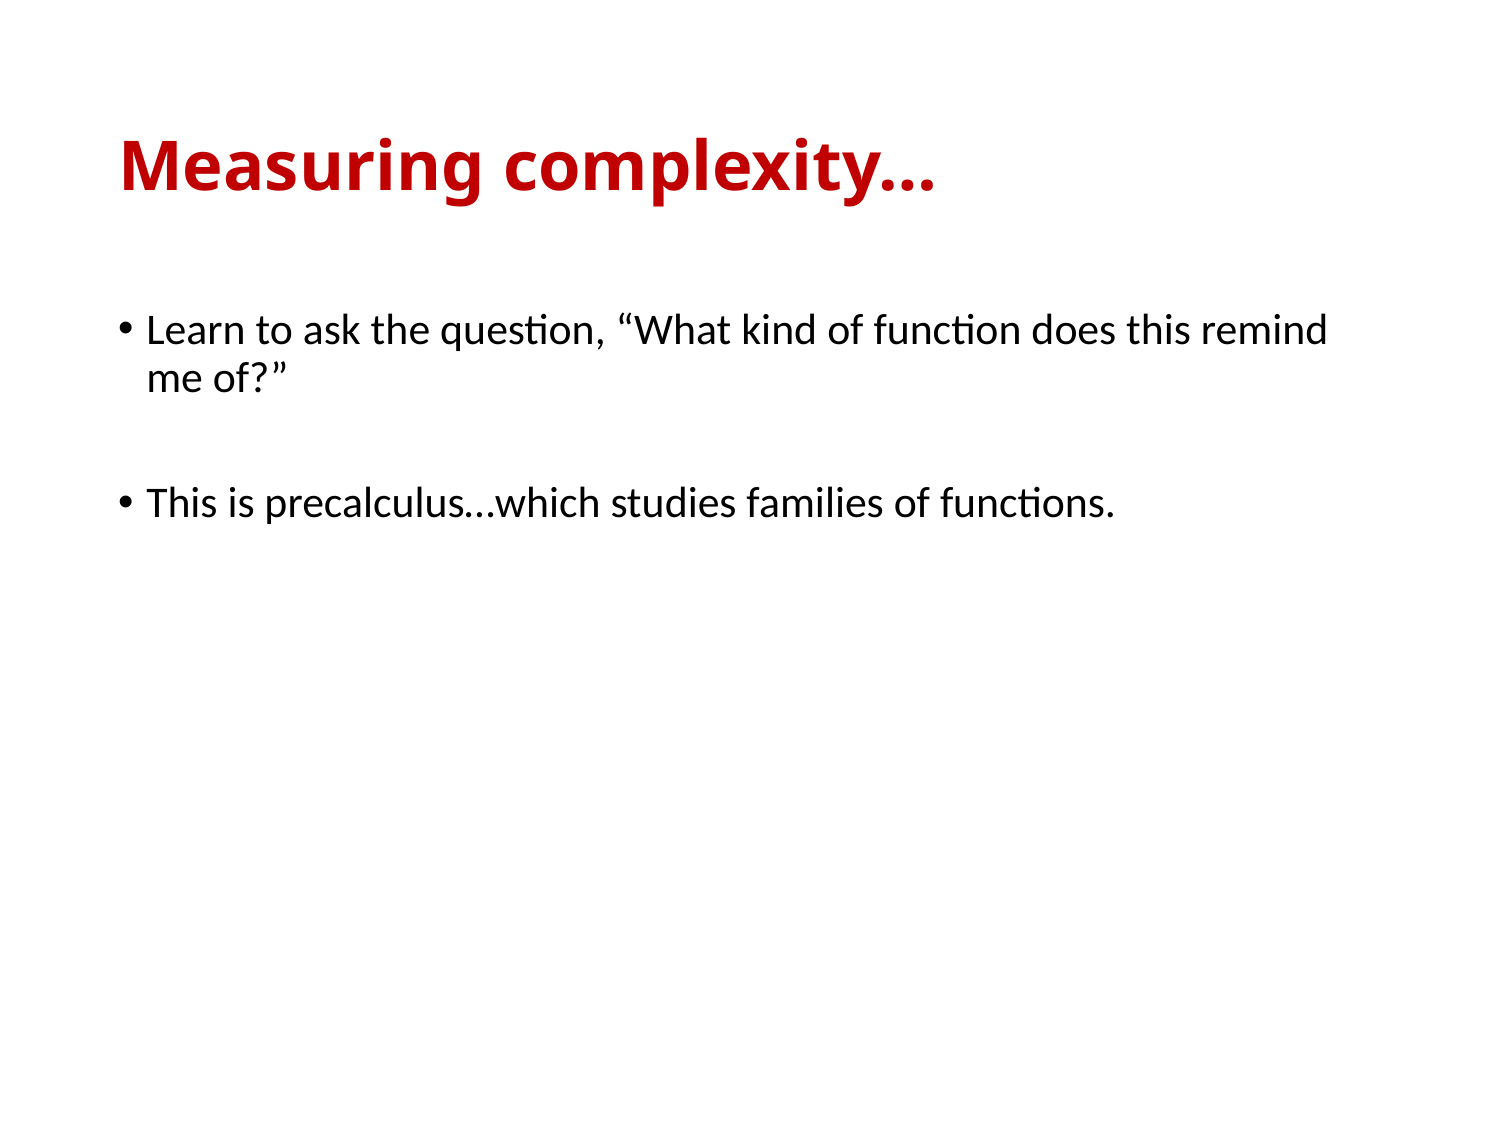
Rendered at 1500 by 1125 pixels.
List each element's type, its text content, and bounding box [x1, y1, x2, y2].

title Measuring complexity… [103, 59, 1397, 278]
list Learn to ask the question, “What kind of function does this remind me of?” This is precalculus…which studies families of functions. [103, 299, 1397, 1014]
